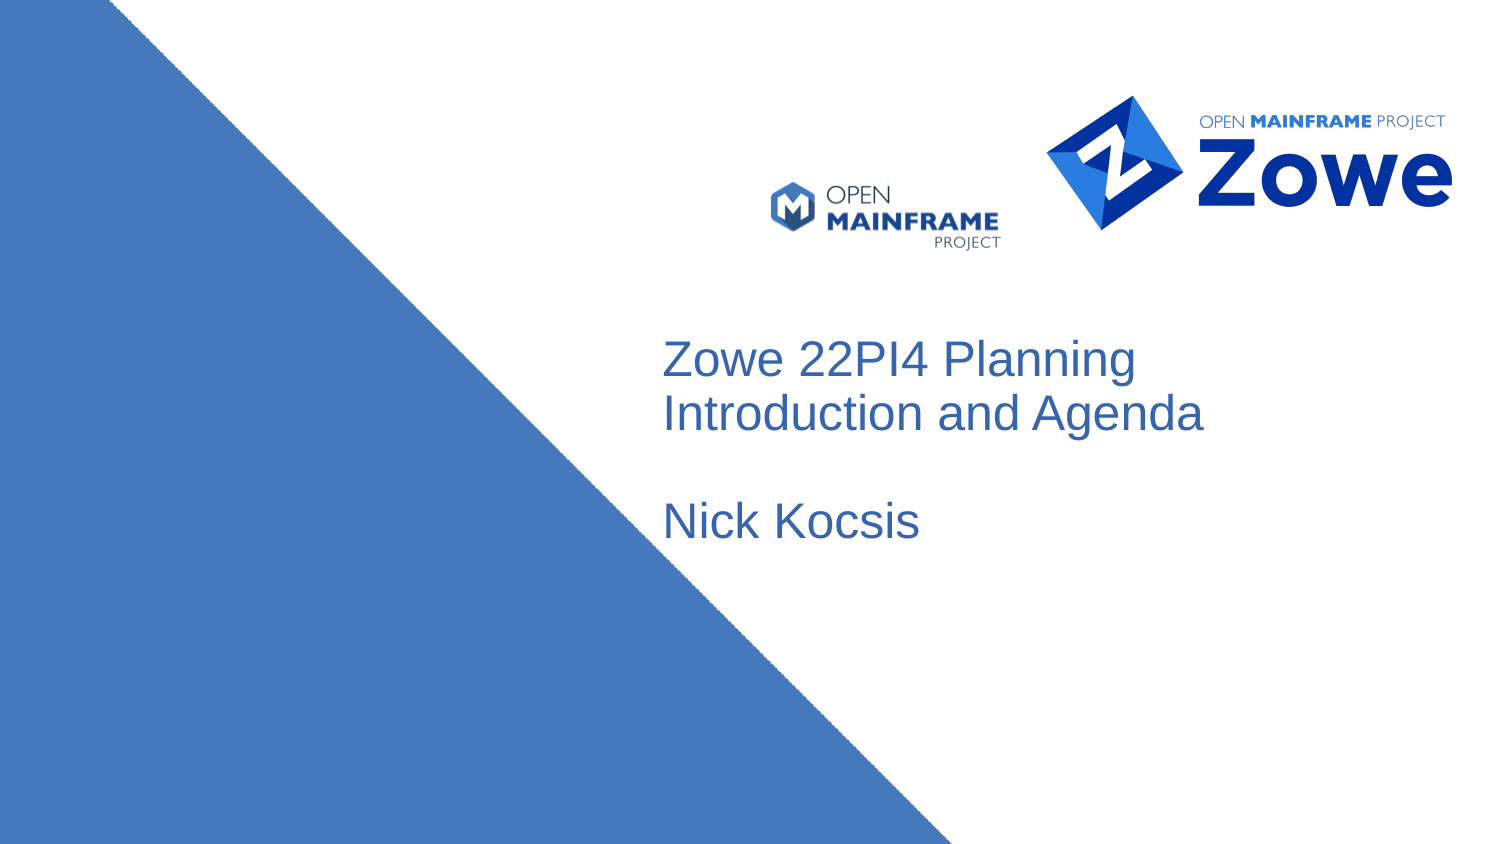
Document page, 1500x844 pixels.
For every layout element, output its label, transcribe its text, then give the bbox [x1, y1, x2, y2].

text_box Zowe 22PI4 Planning Introduction and Agenda Nick Kocsis [647, 318, 1470, 565]
picture [0, 0, 1477, 844]
